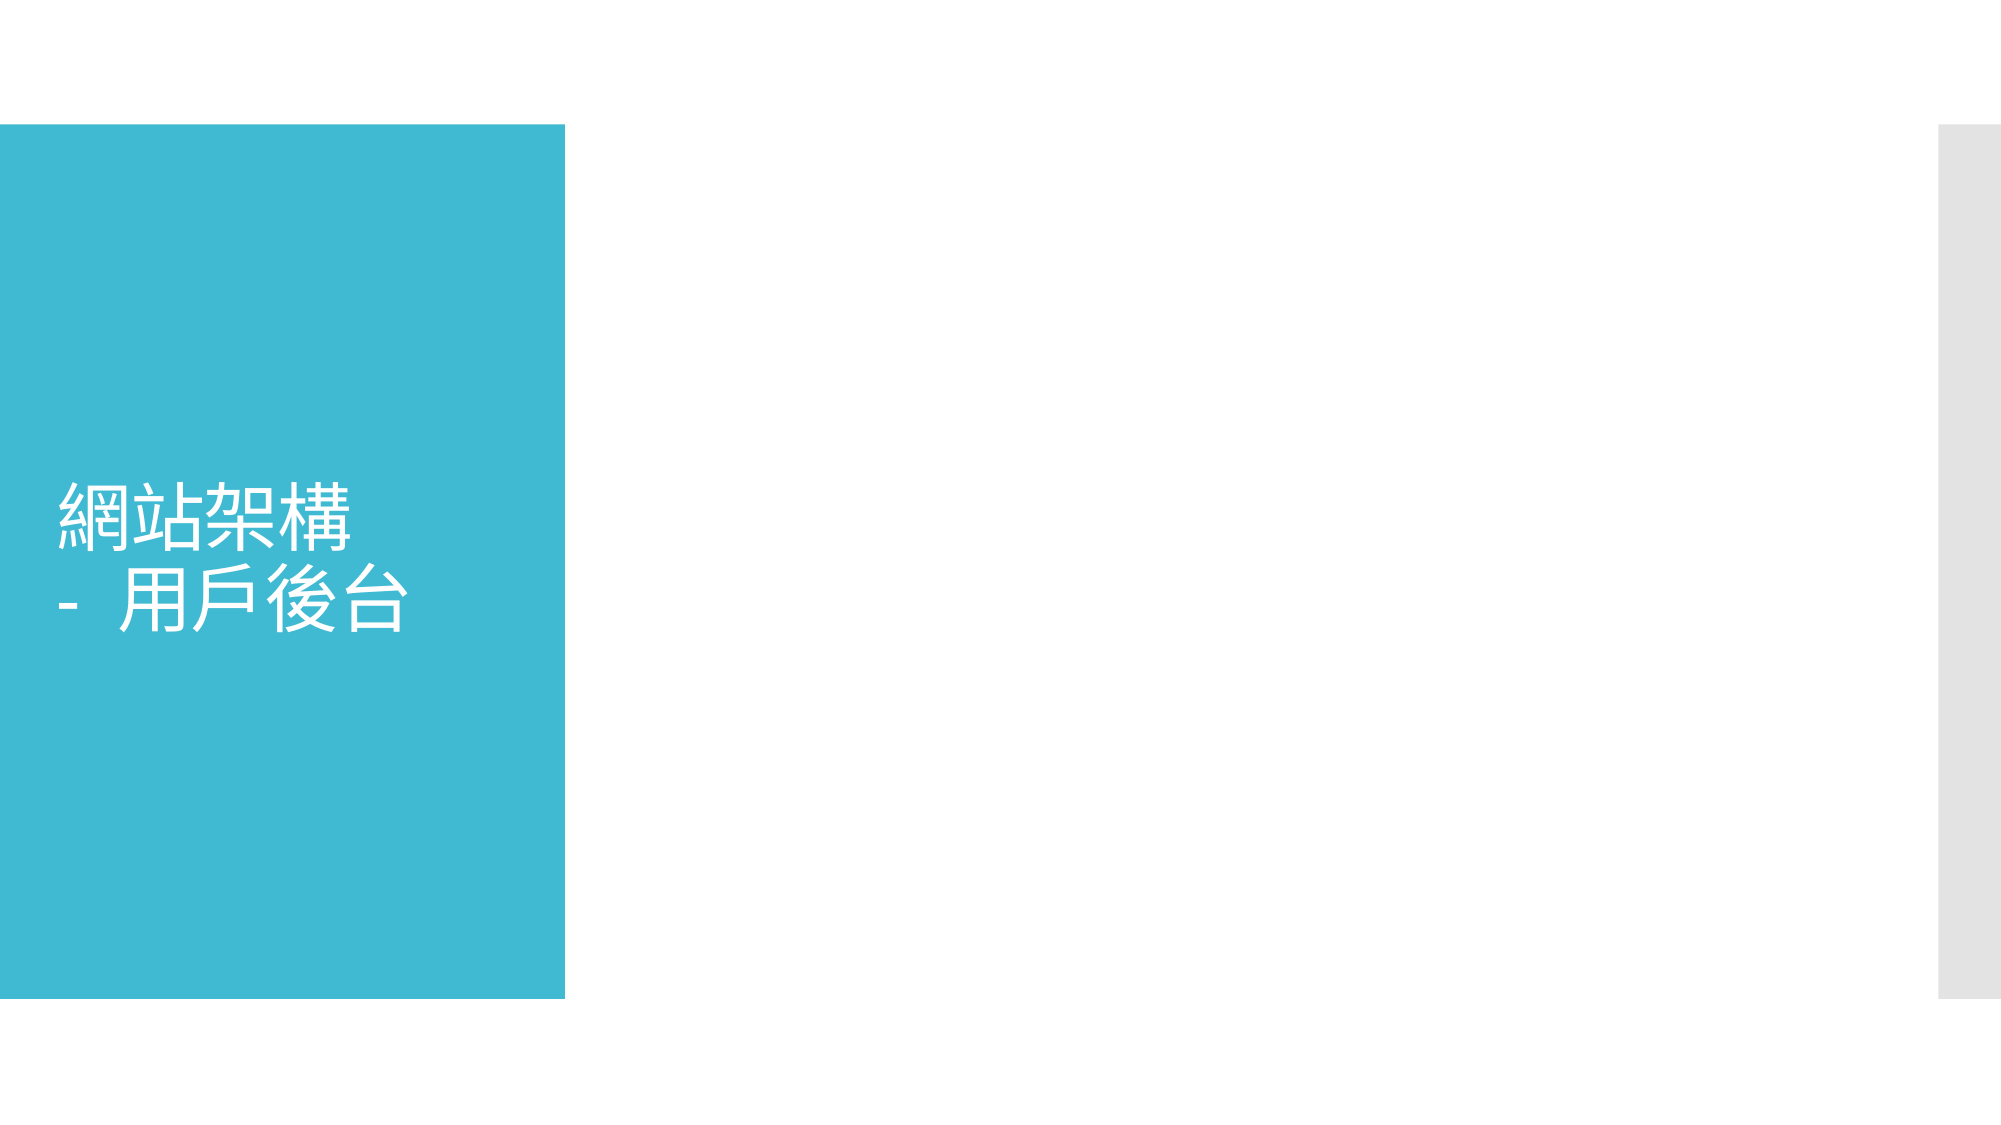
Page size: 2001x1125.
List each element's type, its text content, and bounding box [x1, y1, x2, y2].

title 網站架構 - 用戶後台 [41, 184, 525, 940]
